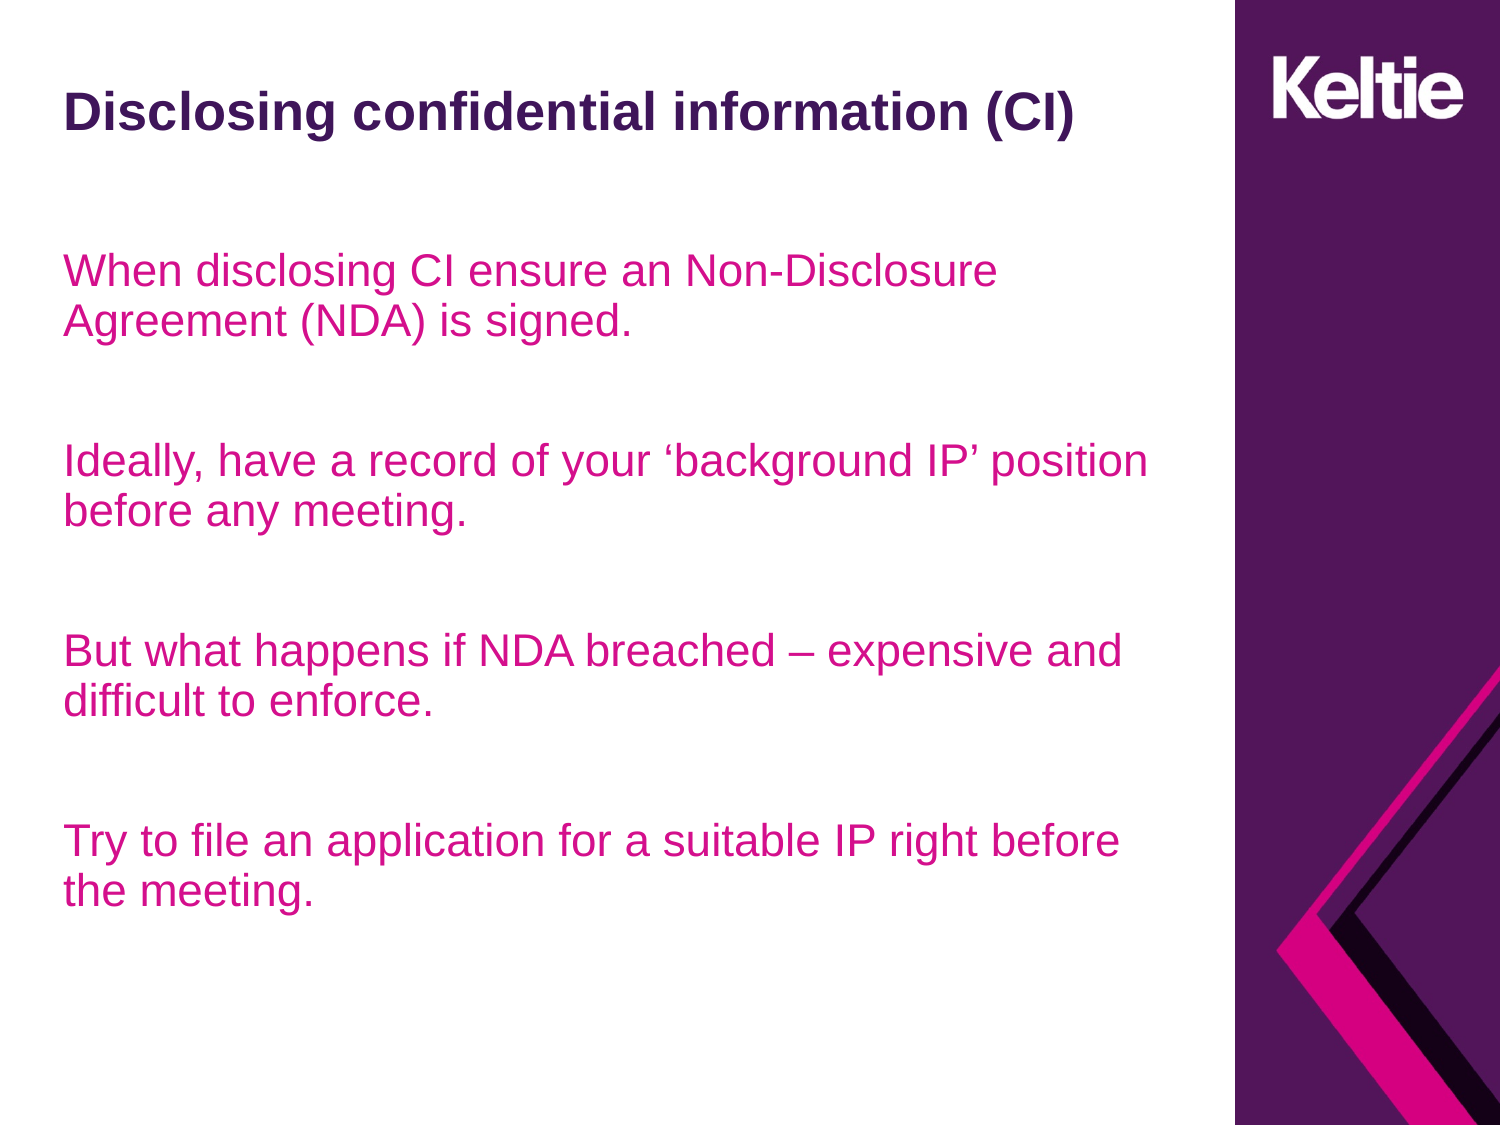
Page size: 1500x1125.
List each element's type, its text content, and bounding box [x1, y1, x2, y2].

list When disclosing CI ensure an Non-Disclosure Agreement (NDA) is signed. Ideally, have a record of your ‘background IP’ position before any meeting. But what happens if NDA breached – expensive and difficult to enforce. Try to file an application for a suitable IP right before the meeting. [48, 239, 1210, 994]
title Disclosing confidential information (CI) [48, 64, 1116, 222]
picture [1235, 0, 1500, 1125]
